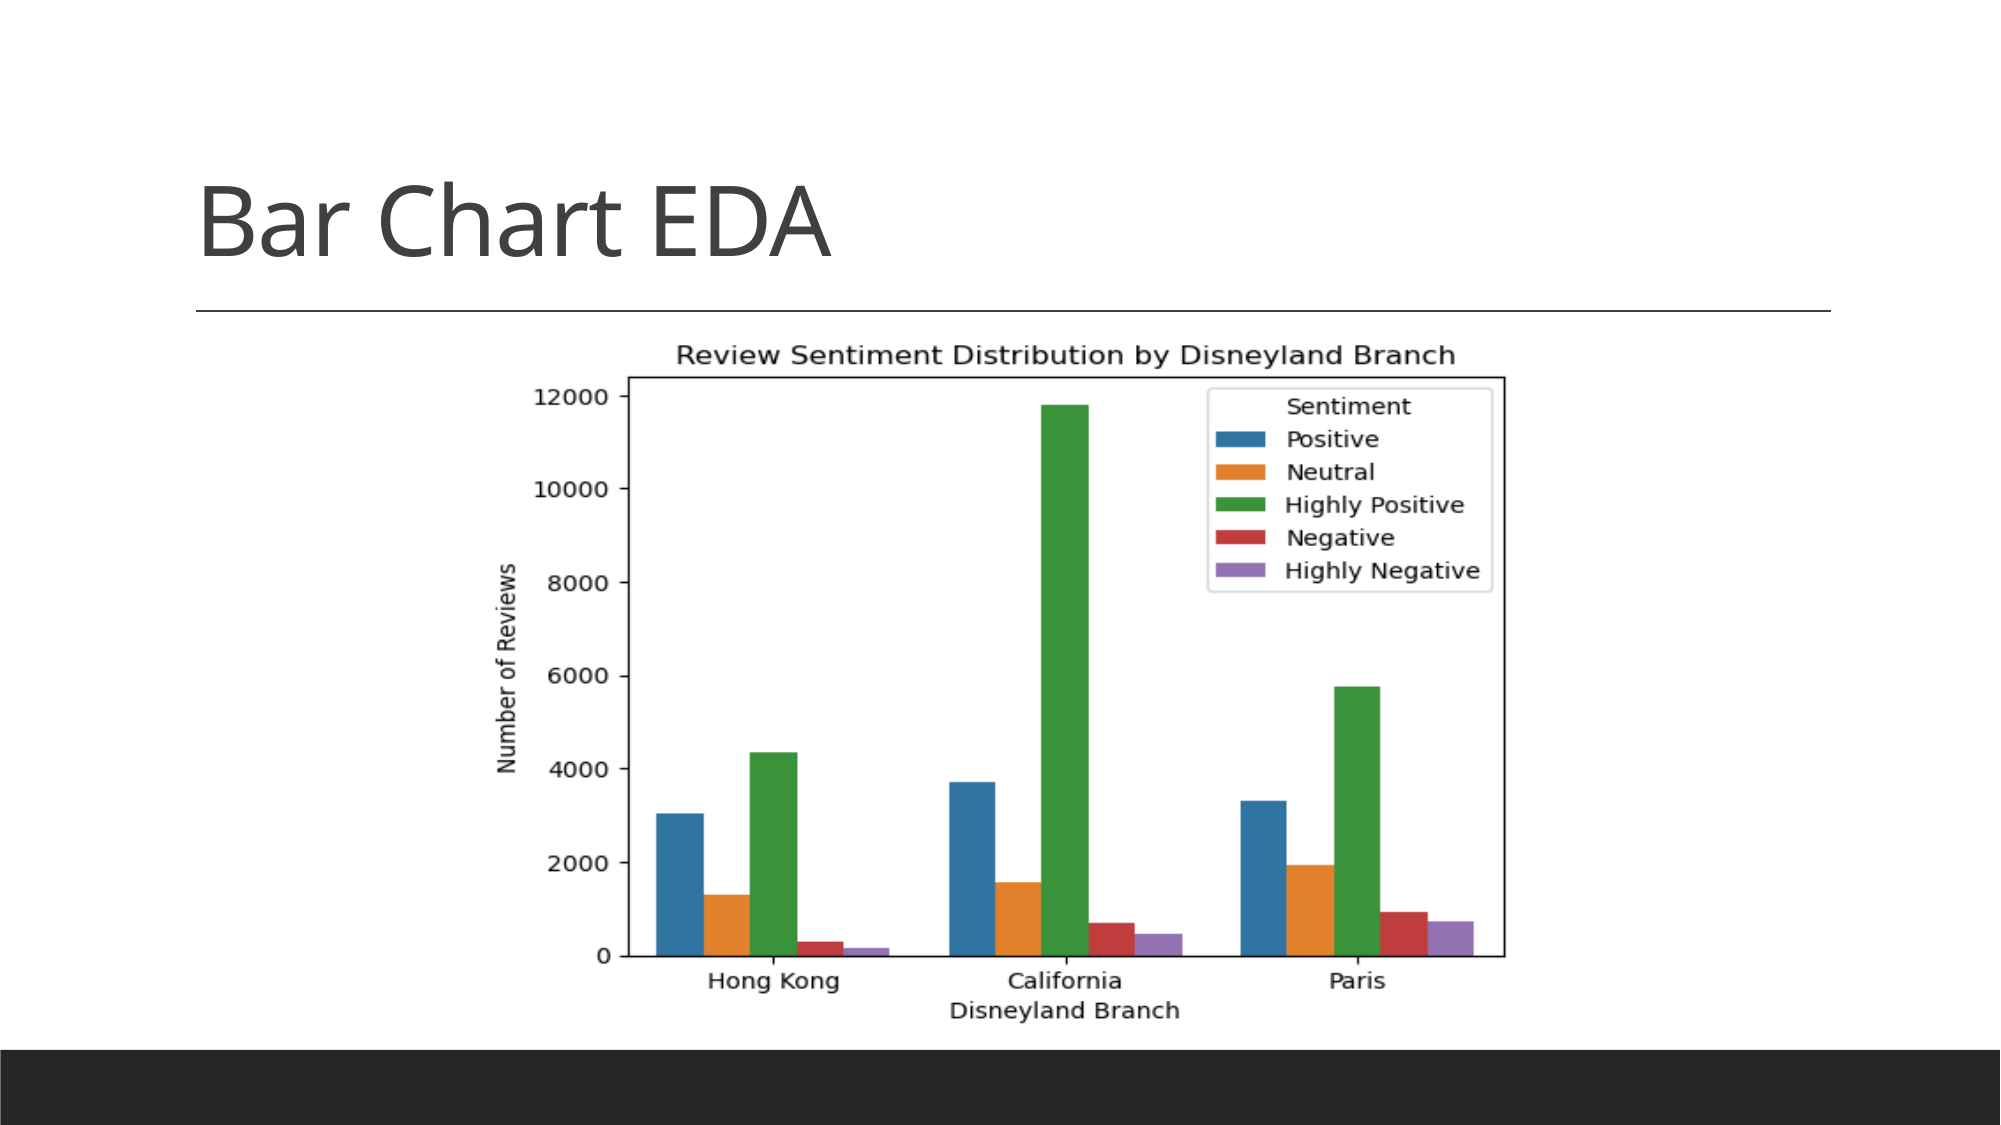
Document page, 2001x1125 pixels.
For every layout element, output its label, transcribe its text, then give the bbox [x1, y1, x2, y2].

title Bar Chart EDA [180, 47, 1830, 285]
picture [480, 329, 1520, 1039]
